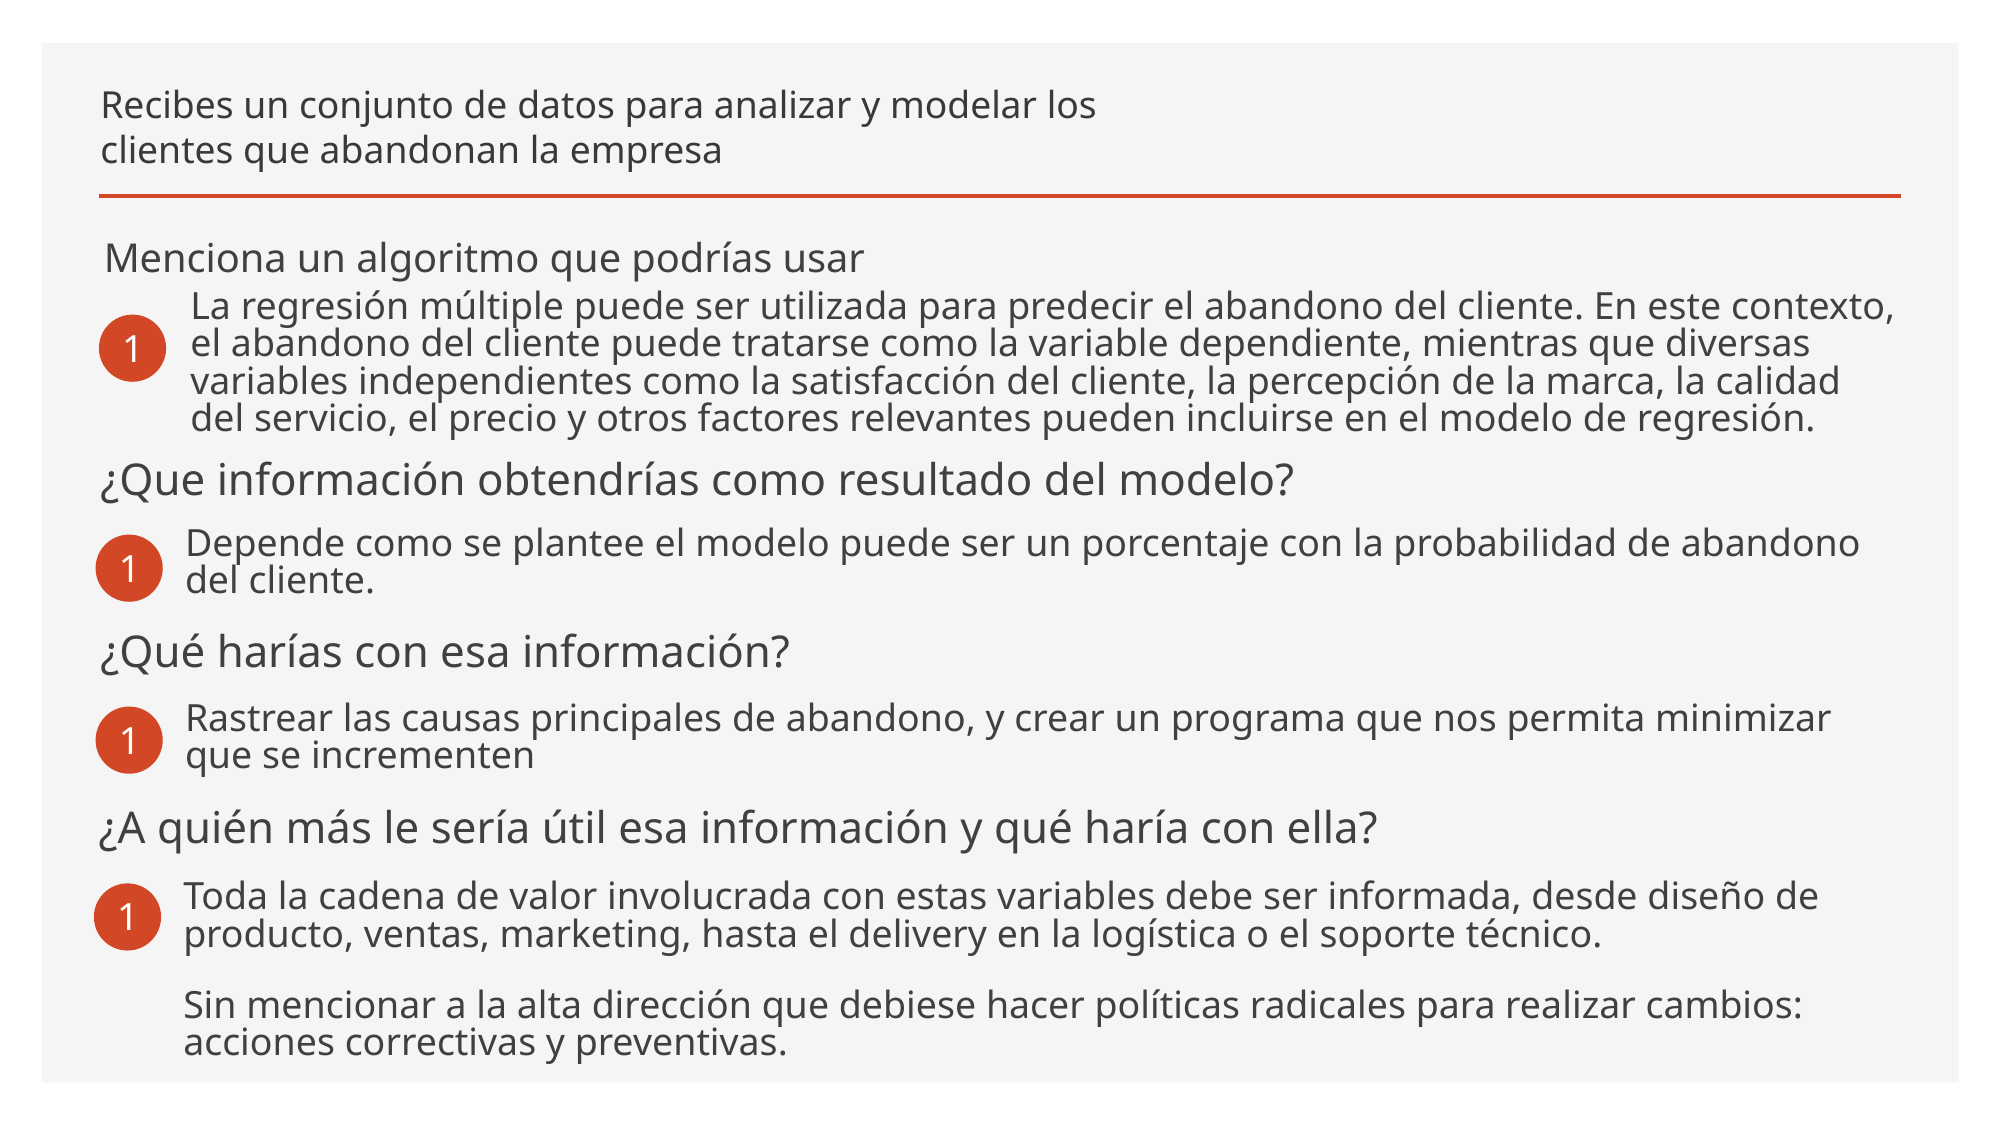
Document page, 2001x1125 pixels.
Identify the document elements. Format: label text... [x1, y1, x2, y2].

text_box Rastrear las causas principales de abandono, y crear un programa que nos permita minimizar que se incrementen [169, 693, 1910, 792]
text_box Menciona un algoritmo que podrías usar [88, 238, 928, 314]
text_box Toda la cadena de valor involucrada con estas variables debe ser informada, desde diseño de producto, ventas, marketing, hasta el delivery en la logística o el soporte técnico. Sin mencionar a la alta dirección que debiese hacer políticas radicales para realizar cambios: acciones correctivas y preventivas. [168, 872, 1908, 971]
text_box ¿Que información obtendrías como resultado del modelo? [85, 458, 1726, 534]
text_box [83, 534, 176, 602]
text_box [83, 706, 176, 774]
text_box ¿Qué harías con esa información? [85, 630, 1726, 706]
title Recibes un conjunto de datos para analizar y modelar los clientes que abandonan la empresa [85, 73, 1214, 179]
text_box Depende como se plantee el modelo puede ser un porcentaje con la probabilidad de abandono del cliente. [169, 518, 1910, 617]
text_box ¿A quién más le sería útil esa información y qué haría con ella? [83, 807, 1725, 883]
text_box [87, 314, 179, 382]
text_box La regresión múltiple puede ser utilizada para predecir el abandono del cliente. En este contexto, el abandono del cliente puede tratarse como la variable dependiente, mientras que diversas variables independientes como la satisfacción del cliente, la percepción de la marca, la calidad del servicio, el precio y otros factores relevantes pueden incluirse en el modelo de regresión. [175, 281, 1915, 380]
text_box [82, 883, 174, 951]
